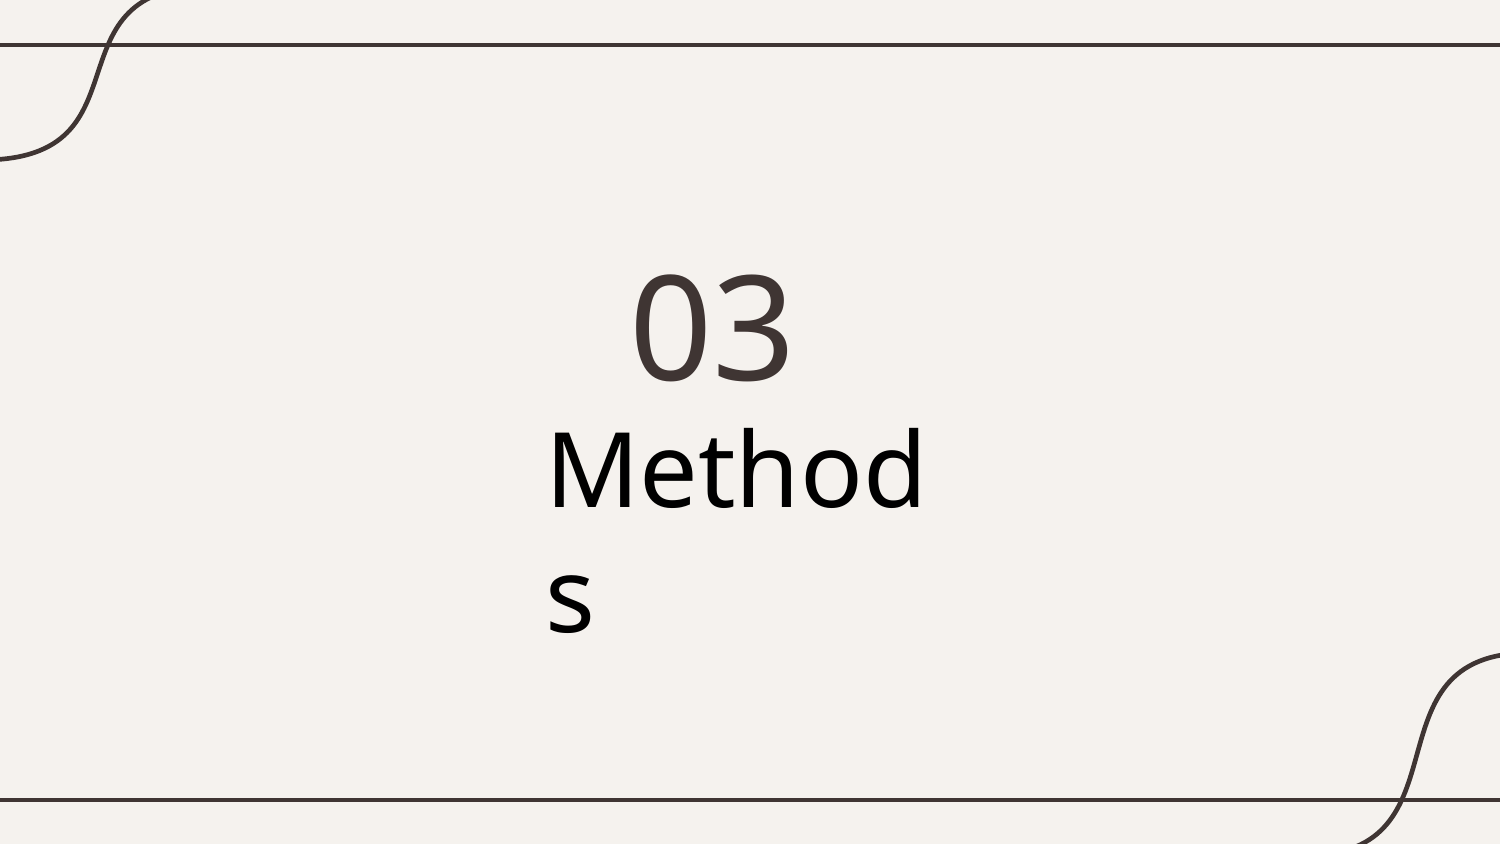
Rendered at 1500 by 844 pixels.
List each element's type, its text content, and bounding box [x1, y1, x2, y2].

title Methods [529, 388, 971, 523]
title 03 [614, 219, 886, 381]
